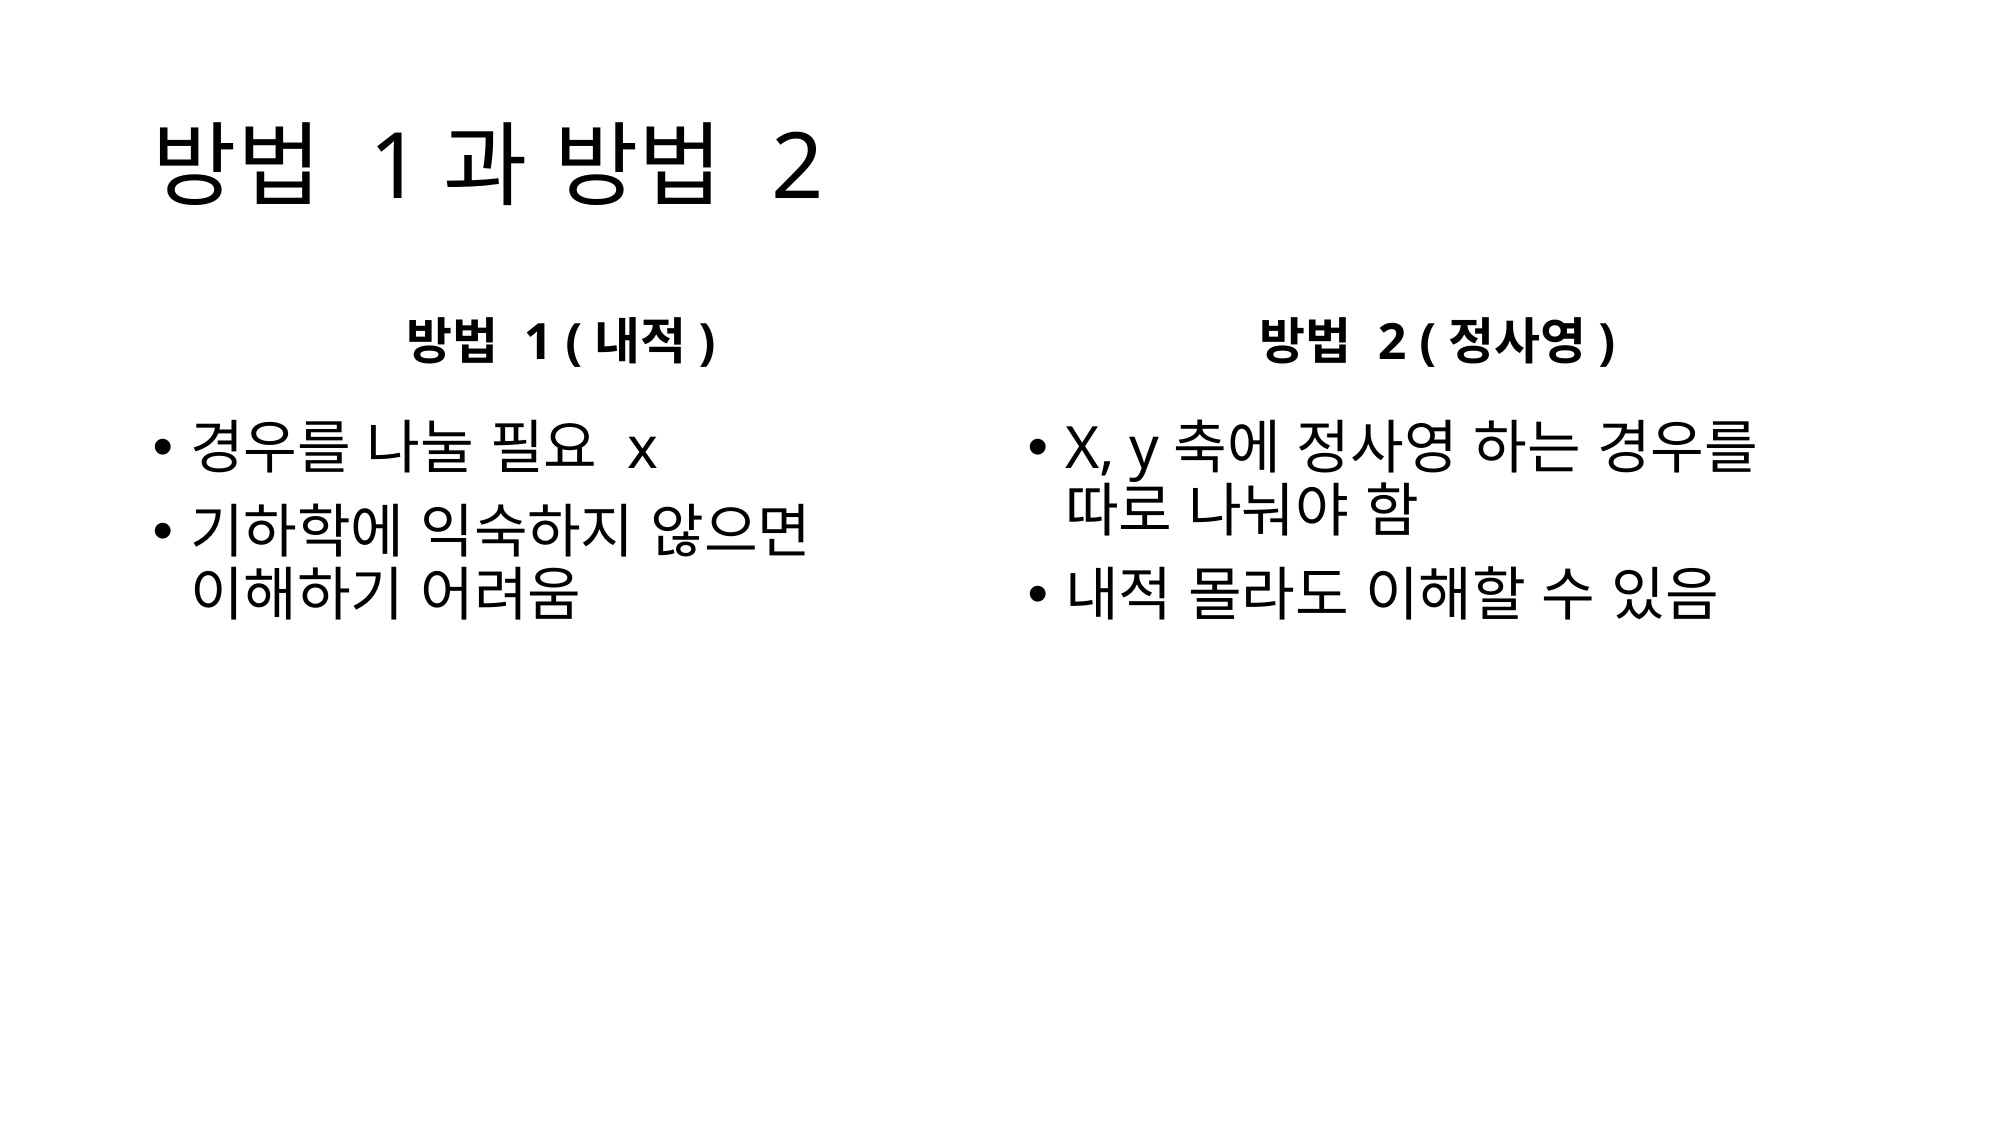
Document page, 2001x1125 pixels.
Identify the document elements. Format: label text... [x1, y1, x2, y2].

list X, y축에 정사영 하는 경우를 따로 나눠야 함 내적 몰라도 이해할 수 있음 [1012, 410, 1863, 1016]
list 방법 2 (정사영) [1012, 275, 1863, 410]
title 방법 1과 방법 2 [137, 59, 1863, 278]
list 경우를 나눌 필요 x 기하학에 익숙하지 않으면 이해하기 어려움 [137, 410, 984, 1016]
list 방법 1 (내적) [137, 275, 984, 410]
